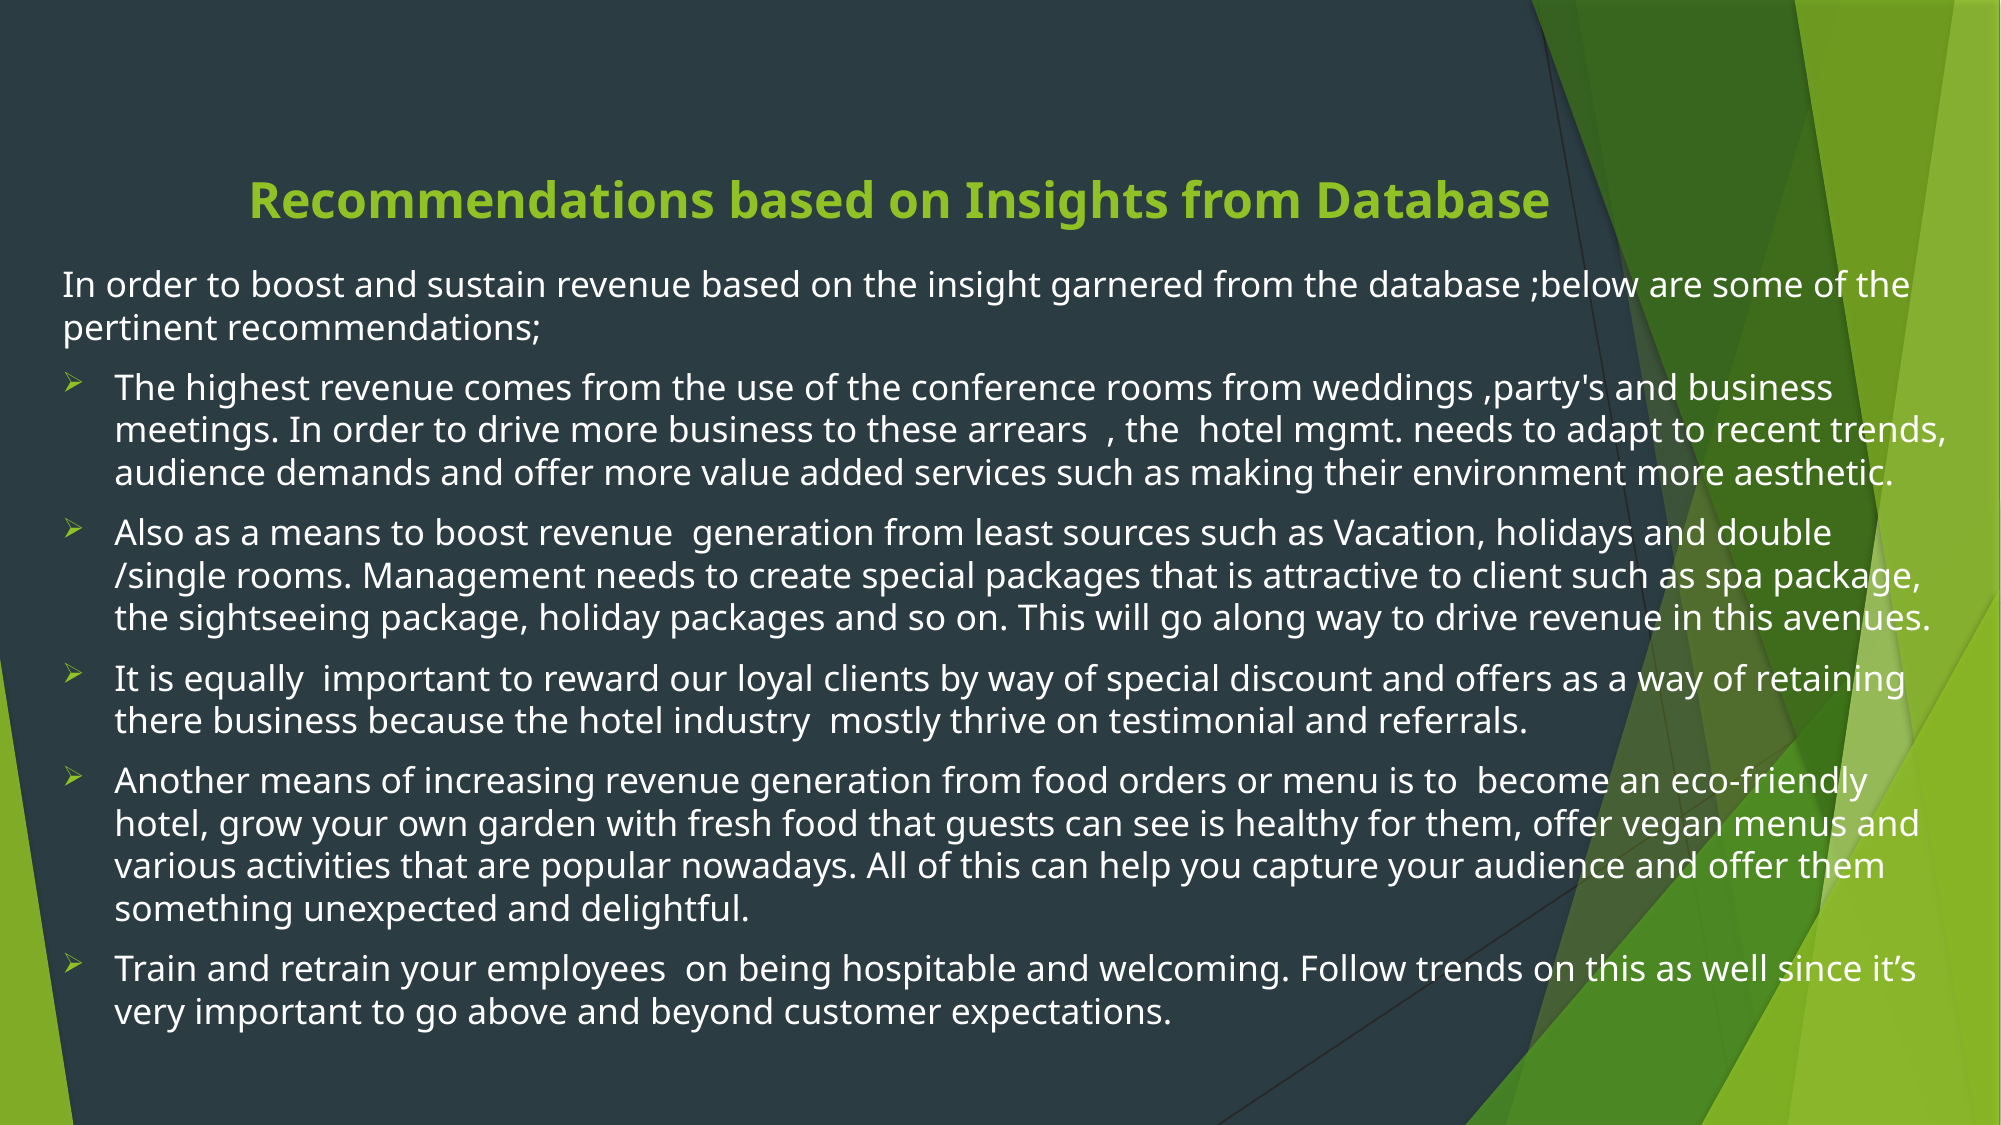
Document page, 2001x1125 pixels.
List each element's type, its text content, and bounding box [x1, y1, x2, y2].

list In order to boost and sustain revenue based on the insight garnered from the database ;below are some of the pertinent recommendations; The highest revenue comes from the use of the conference rooms from weddings ,party's and business meetings. In order to drive more business to these arrears , the hotel mgmt. needs to adapt to recent trends, audience demands and offer more value added services such as making their environment more aesthetic. Also as a means to boost revenue generation from least sources such as Vacation, holidays and double /single rooms. Management needs to create special packages that is attractive to client such as spa package, the sightseeing package, holiday packages and so on. This will go along way to drive revenue in this avenues. It is equally important to reward our loyal clients by way of special discount and offers as a way of retaining there business because the hotel industry mostly thrive on testimonial and referrals. Another means of increasing revenue generation from food orders or menu is to become an eco-friendly hotel, grow your own garden with fresh food that guests can see is healthy for them, offer vegan menus and various activities that are popular nowadays. All of this can help you capture your audience and offer them something unexpected and delightful. Train and retrain your employees on being hospitable and welcoming. Follow trends on this as well since it’s very important to go above and beyond customer expectations. [47, 254, 1965, 1103]
title Recommendations based on Insights from Database [233, 161, 1788, 254]
